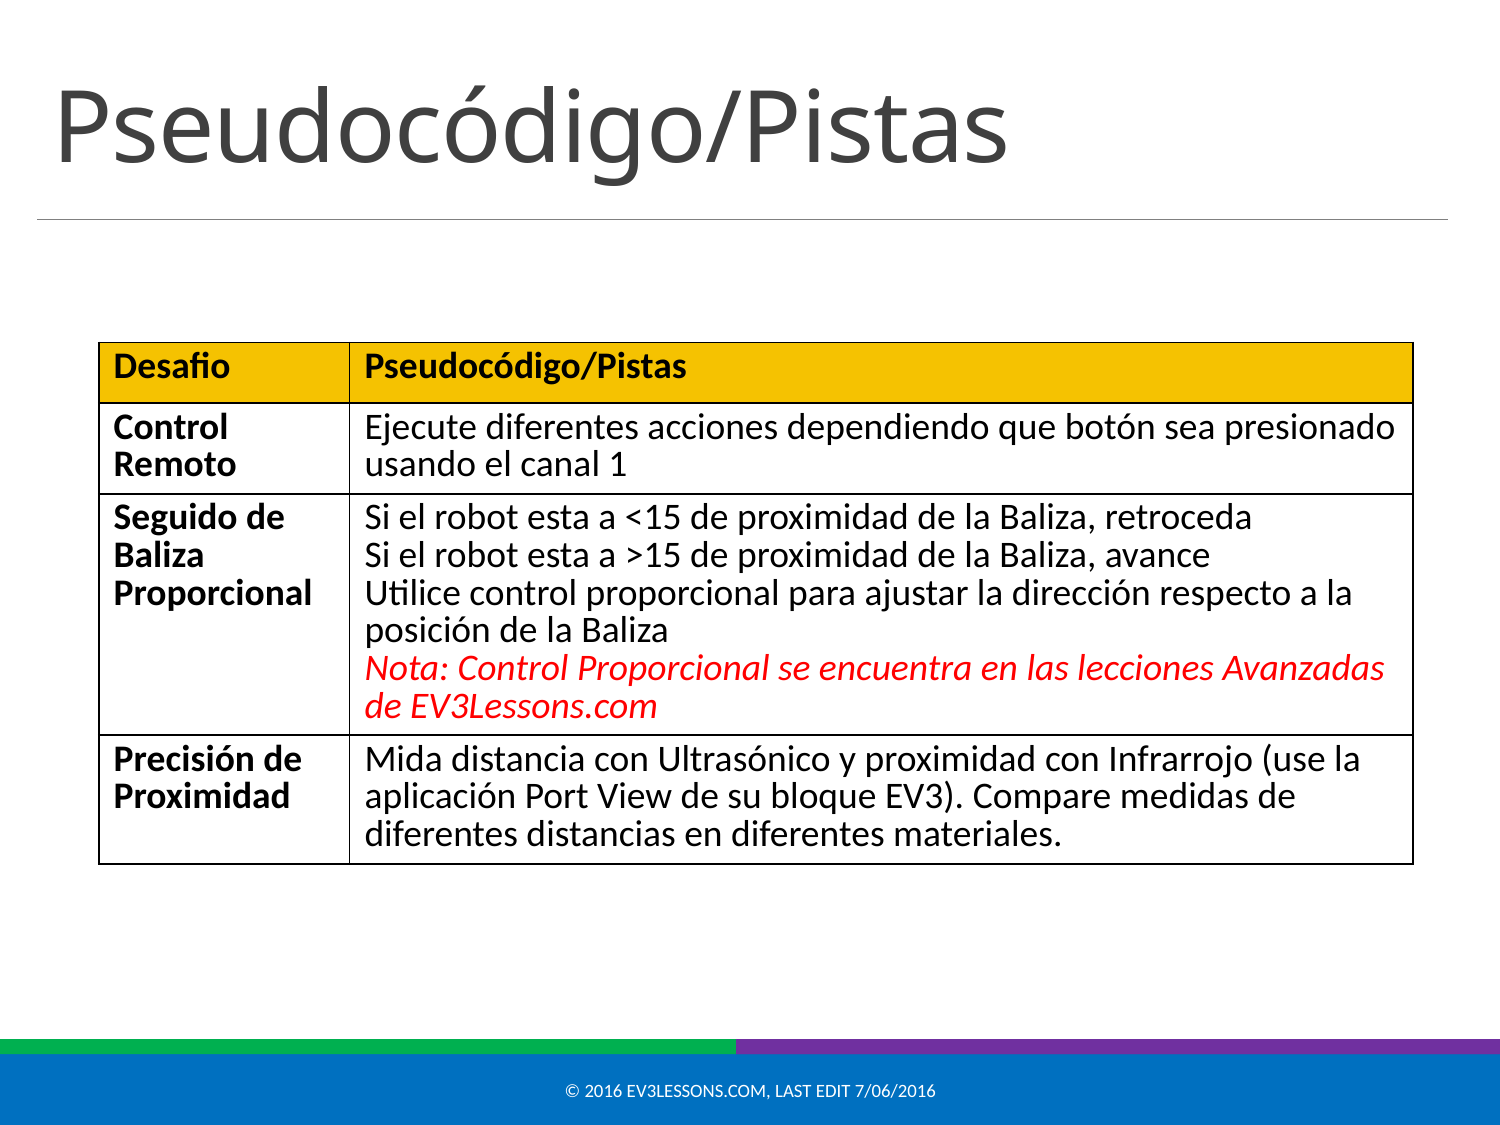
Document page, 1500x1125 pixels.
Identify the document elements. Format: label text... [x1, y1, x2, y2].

title Pseudocódigo/Pistas [37, 47, 1448, 191]
table_cell Mida distancia con Ultrasónico y proximidad con Infrarrojo (use la aplicación Port View de su bloque EV3). Compare medidas de diferentes distancias en diferentes materiales. [350, 736, 1412, 863]
footer © 2016 EV3Lessons.com, Last edit 7/06/2016 [453, 1059, 1047, 1120]
table_cell Ejecute diferentes acciones dependiendo que botón sea presionado usando el canal 1 [350, 404, 1412, 493]
table_header Pseudocódigo/Pistas [350, 343, 1412, 402]
table_cell Precisión de Proximidad [100, 736, 349, 863]
table_cell Control Remoto [100, 404, 349, 493]
table_cell Seguido de Baliza Proporcional [100, 495, 349, 734]
table_cell Si el robot esta a <15 de proximidad de la Baliza, retroceda Si el robot esta a >15 de proximidad de la Baliza, avance Utilice control proporcional para ajustar la dirección respecto a la posición de la Baliza Nota: Control Proporcional se encuentra en las lecciones Avanzadas de EV3Lessons.com [350, 495, 1412, 734]
table_header Desafio [100, 343, 349, 402]
